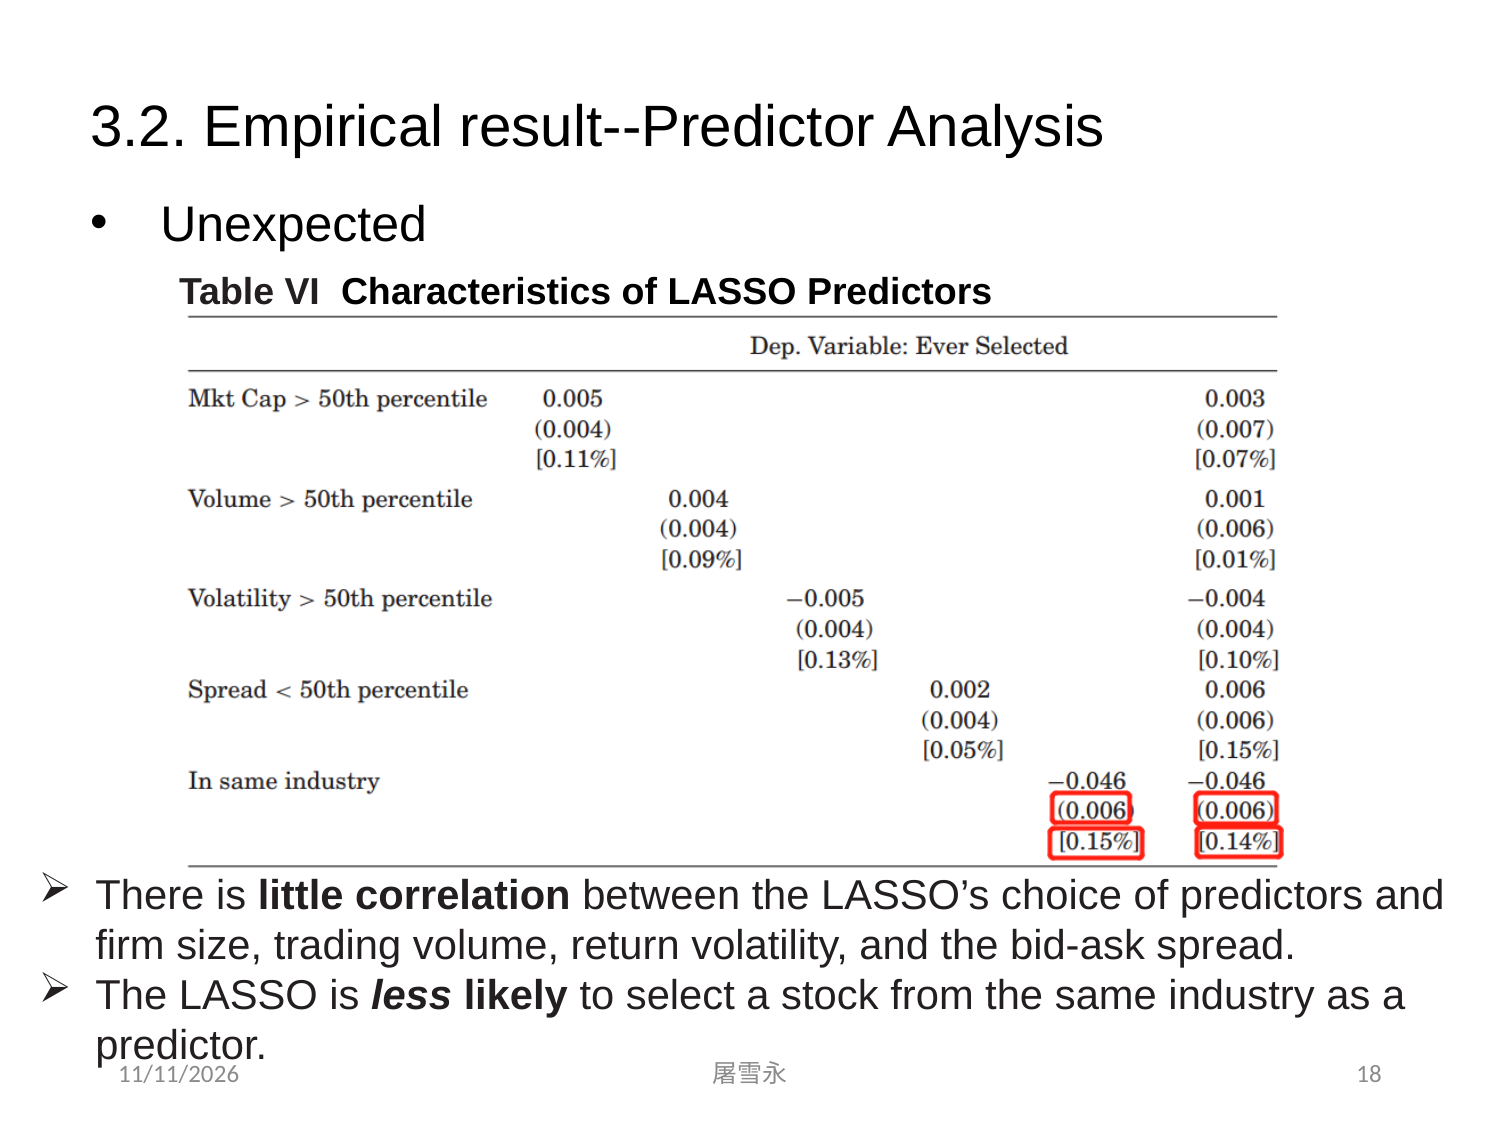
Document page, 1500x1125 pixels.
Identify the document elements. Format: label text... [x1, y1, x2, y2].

text_box There is little correlation between the LASSO’s choice of predictors and firm size, trading volume, return volatility, and the bid-ask spread. The LASSO is less likely to select a stock from the same industry as a predictor. [24, 860, 1500, 1121]
text_box Unexpected [75, 183, 699, 259]
title 3.2. Empirical result--Predictor Analysis [75, 22, 1465, 240]
text_box Table VI Characteristics of LASSO Predictors [164, 259, 1162, 320]
picture [183, 313, 1284, 870]
